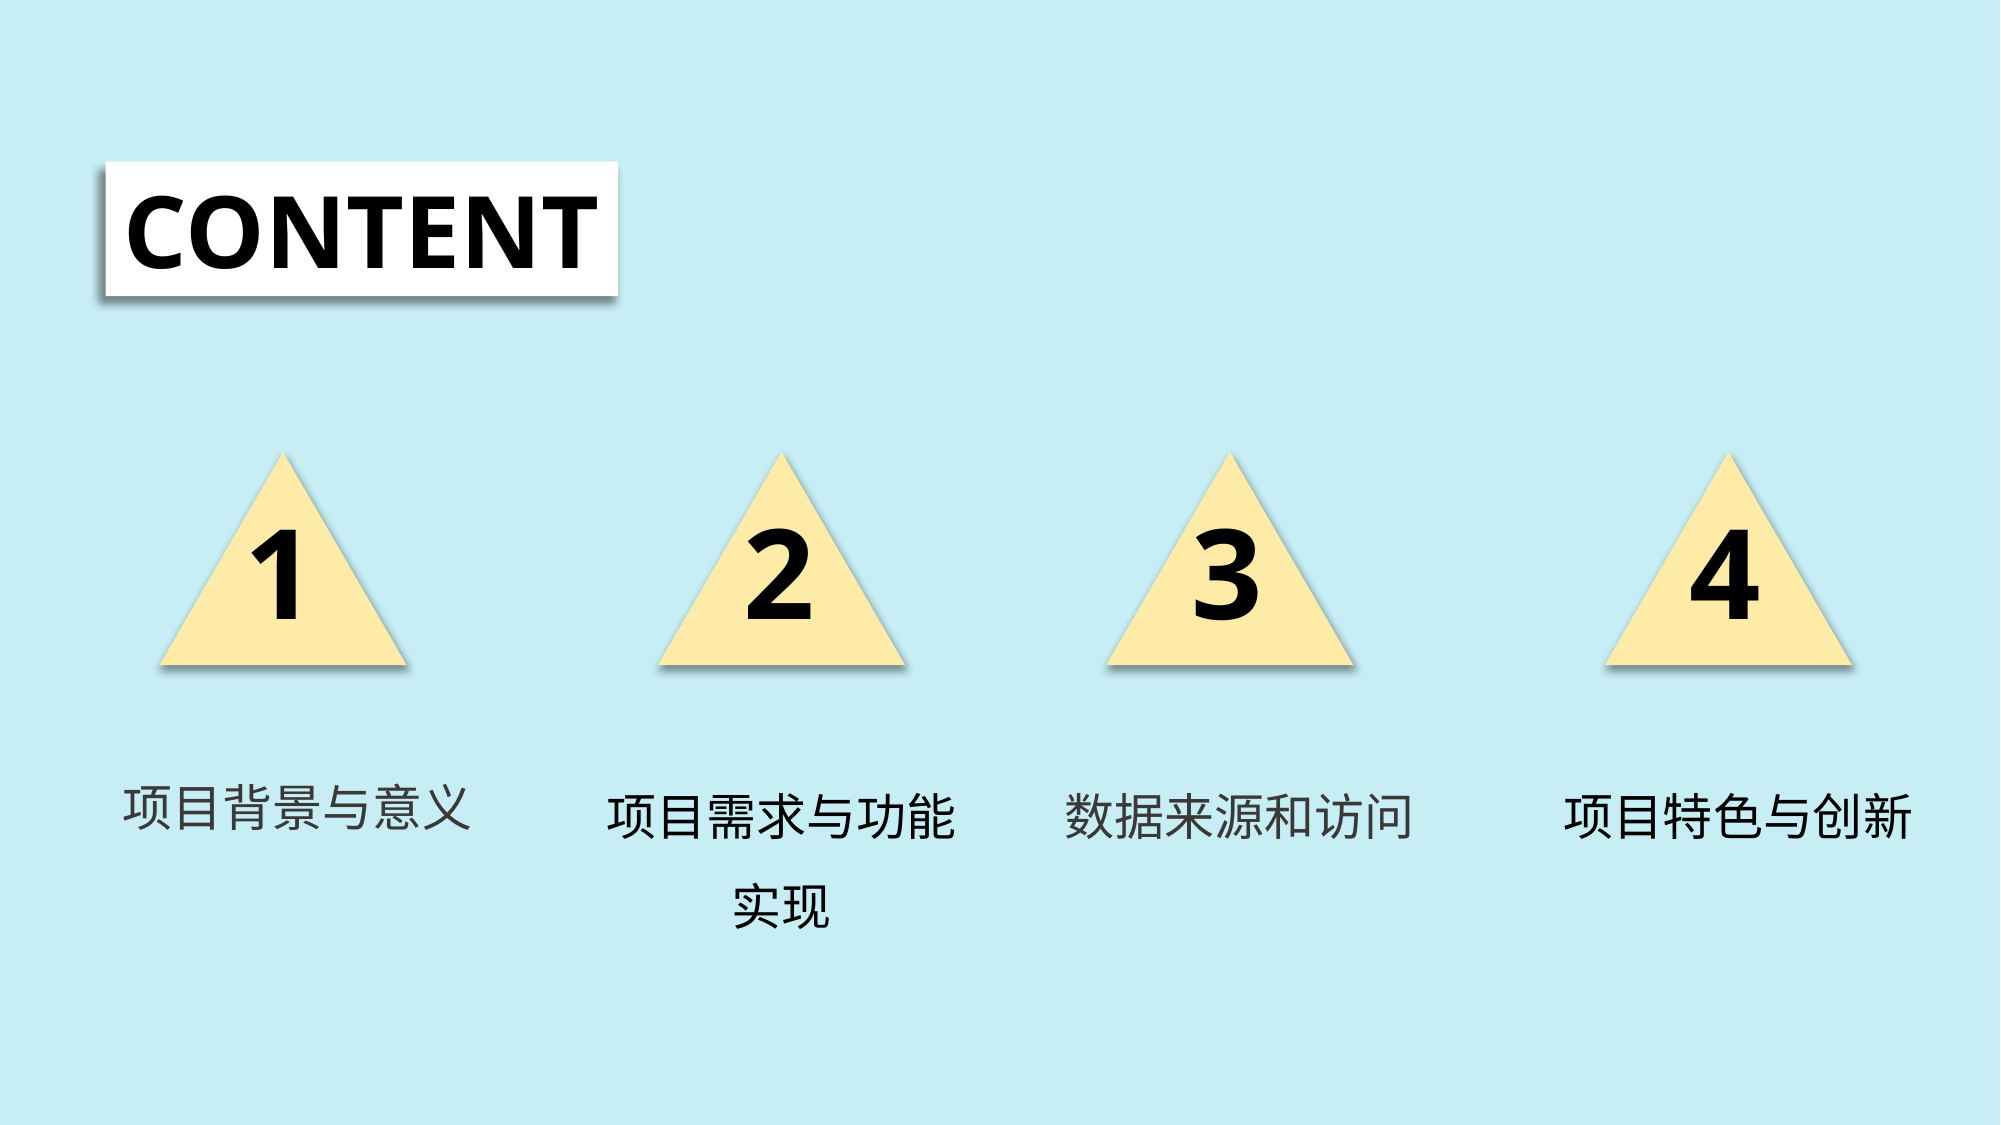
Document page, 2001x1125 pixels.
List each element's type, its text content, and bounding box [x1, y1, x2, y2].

text_box 数据来源和访问 [1030, 747, 1449, 853]
text_box 项目需求与功能实现 [572, 747, 991, 943]
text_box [159, 451, 407, 665]
text_box CONTENT [105, 161, 619, 297]
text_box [1604, 451, 1853, 665]
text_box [657, 451, 906, 665]
text_box 项目特色与创新 [1529, 747, 1948, 853]
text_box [1106, 451, 1354, 665]
text_box 项目背景与意义 [37, 738, 557, 844]
